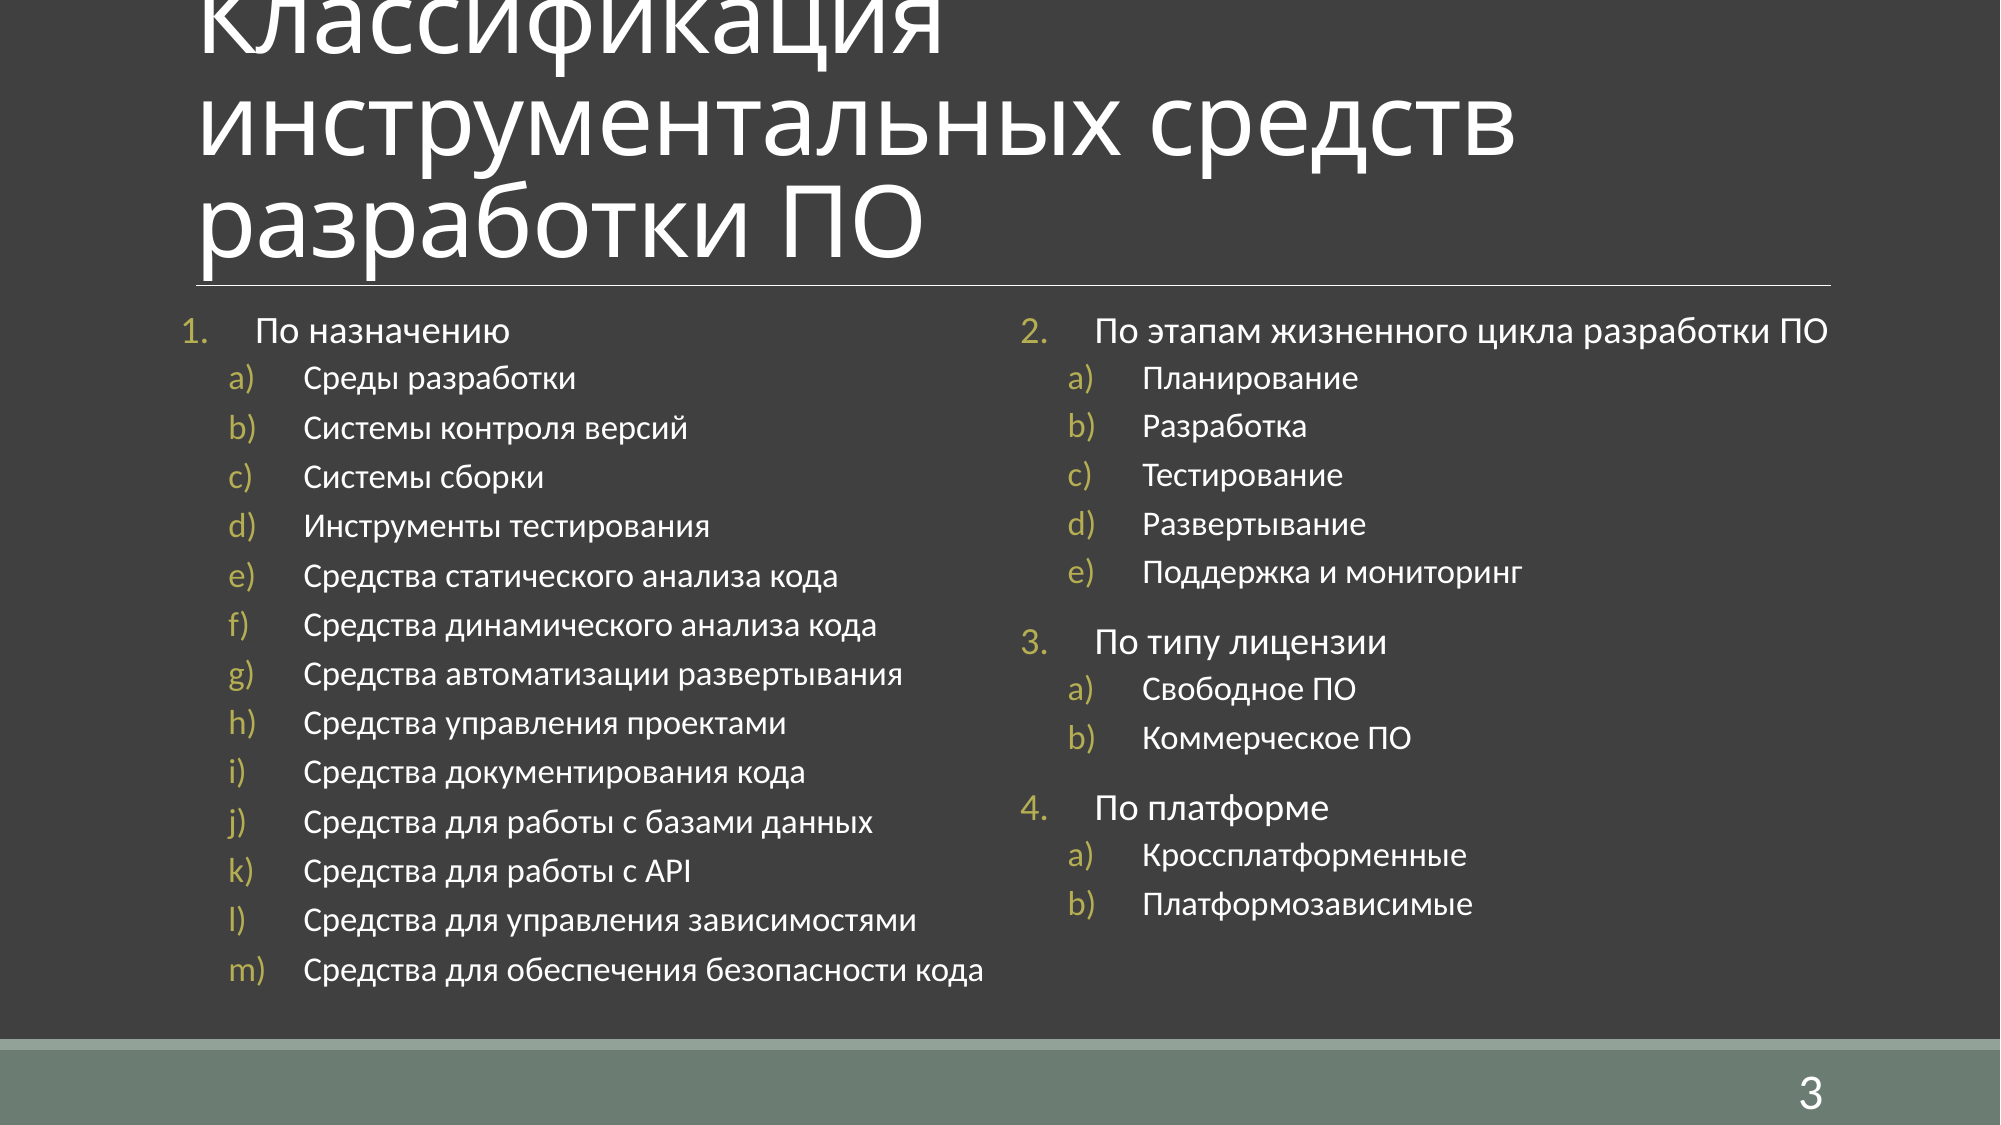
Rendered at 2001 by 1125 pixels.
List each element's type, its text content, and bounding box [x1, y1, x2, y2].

title Классификация инструментальных средств разработки ПО [180, 47, 1830, 285]
slide_number 3 [1624, 1059, 1840, 1120]
list По этапам жизненного цикла разработки ПО Планирование Разработка Тестирование Развертывание Поддержка и мониторинг По типу лицензии Свободное ПО Коммерческое ПО По платформе Кроссплатформенные Платформозависимые [1020, 302, 1830, 963]
list По назначению Среды разработки Системы контроля версий Системы сборки Инструменты тестирования Средства статического анализа кода Средства динамического анализа кода Средства автоматизации развертывания Средства управления проектами Средства документирования кода Средства для работы с базами данных Средства для работы с API Средства для управления зависимостями Средства для обеспечения безопасности кода [180, 302, 990, 1030]
